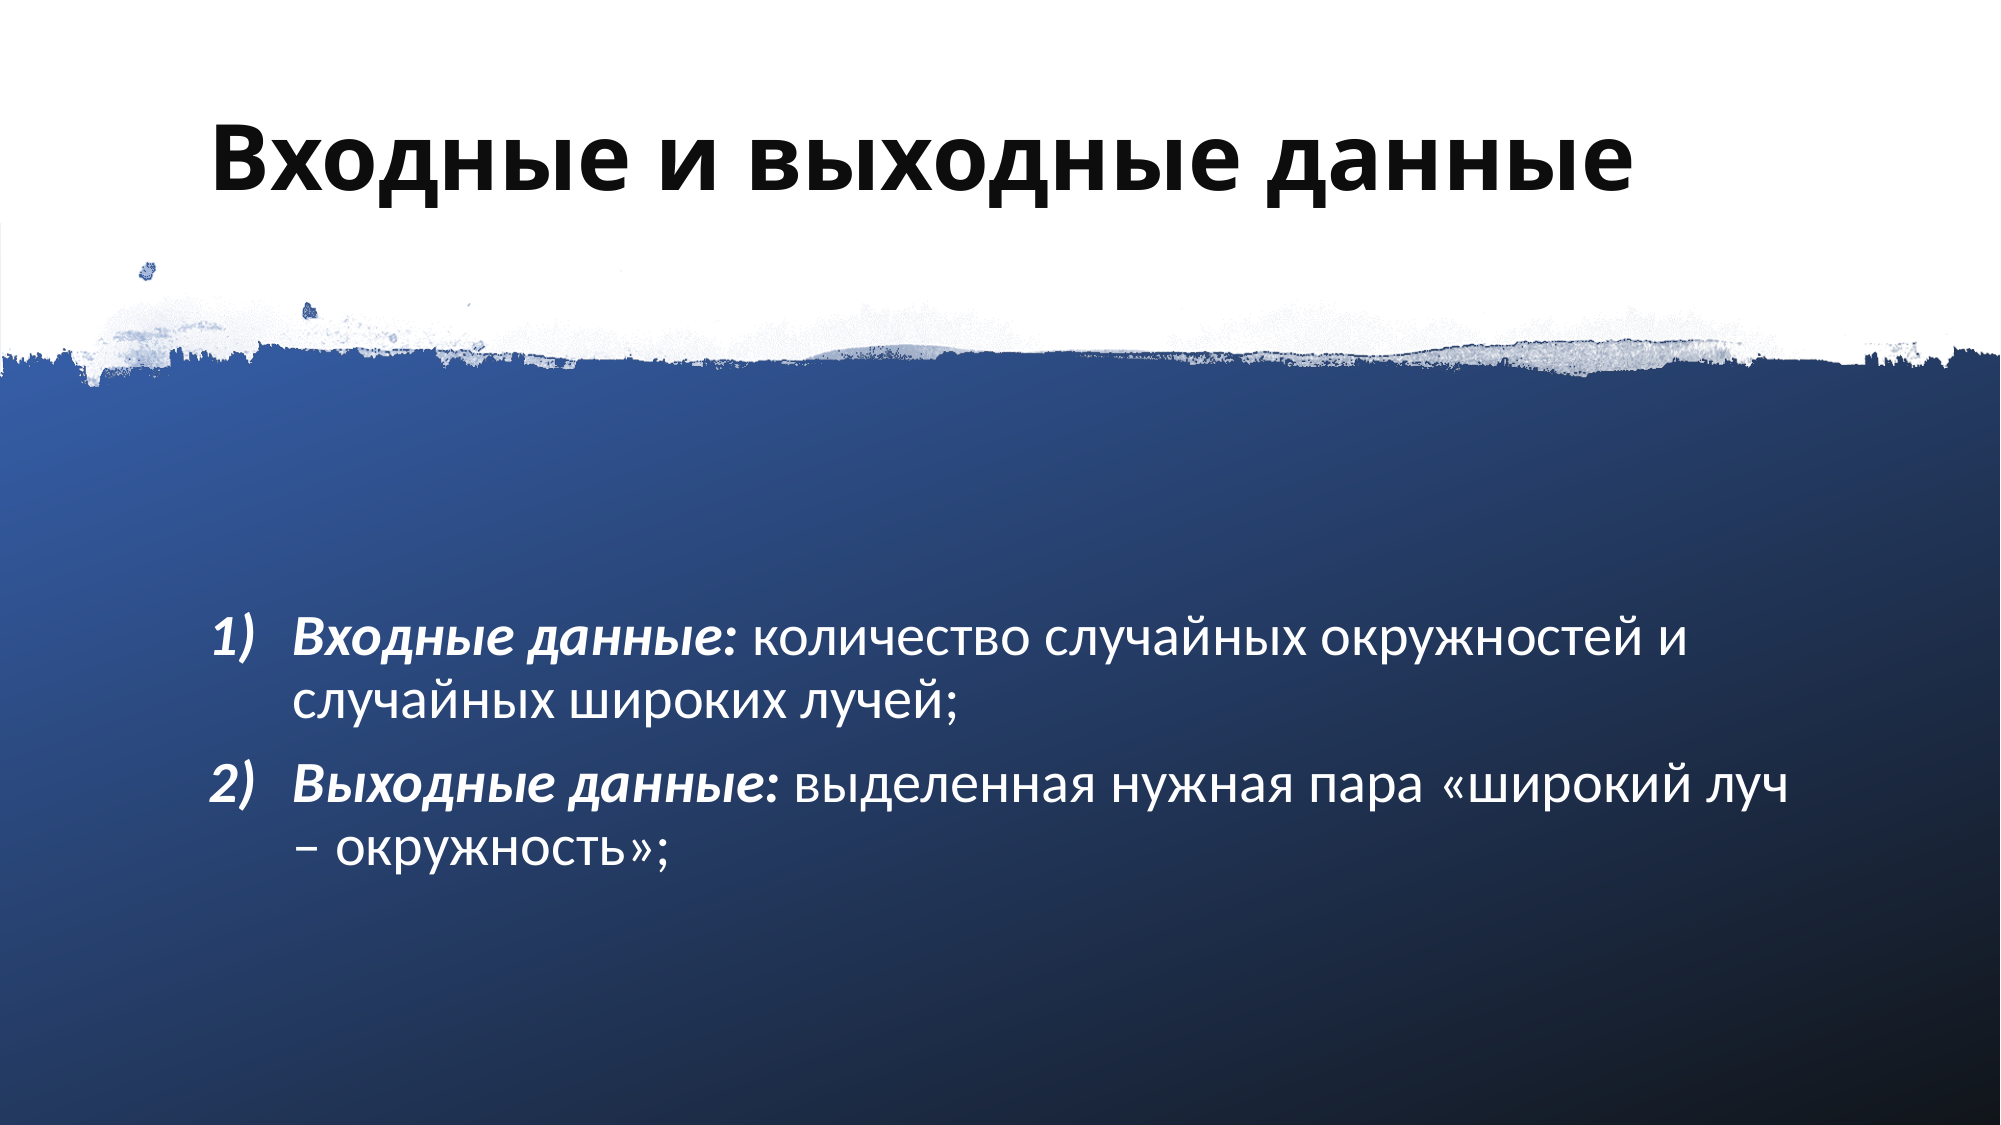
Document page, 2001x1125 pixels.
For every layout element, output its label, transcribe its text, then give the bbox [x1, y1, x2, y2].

list Входные данные: количество случайных окружностей и случайных широких лучей; Выходные данные: выделенная нужная пара «широкий луч – окружность»; [193, 501, 1807, 984]
text_box [0, 501, 2000, 1125]
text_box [0, 0, 2000, 501]
